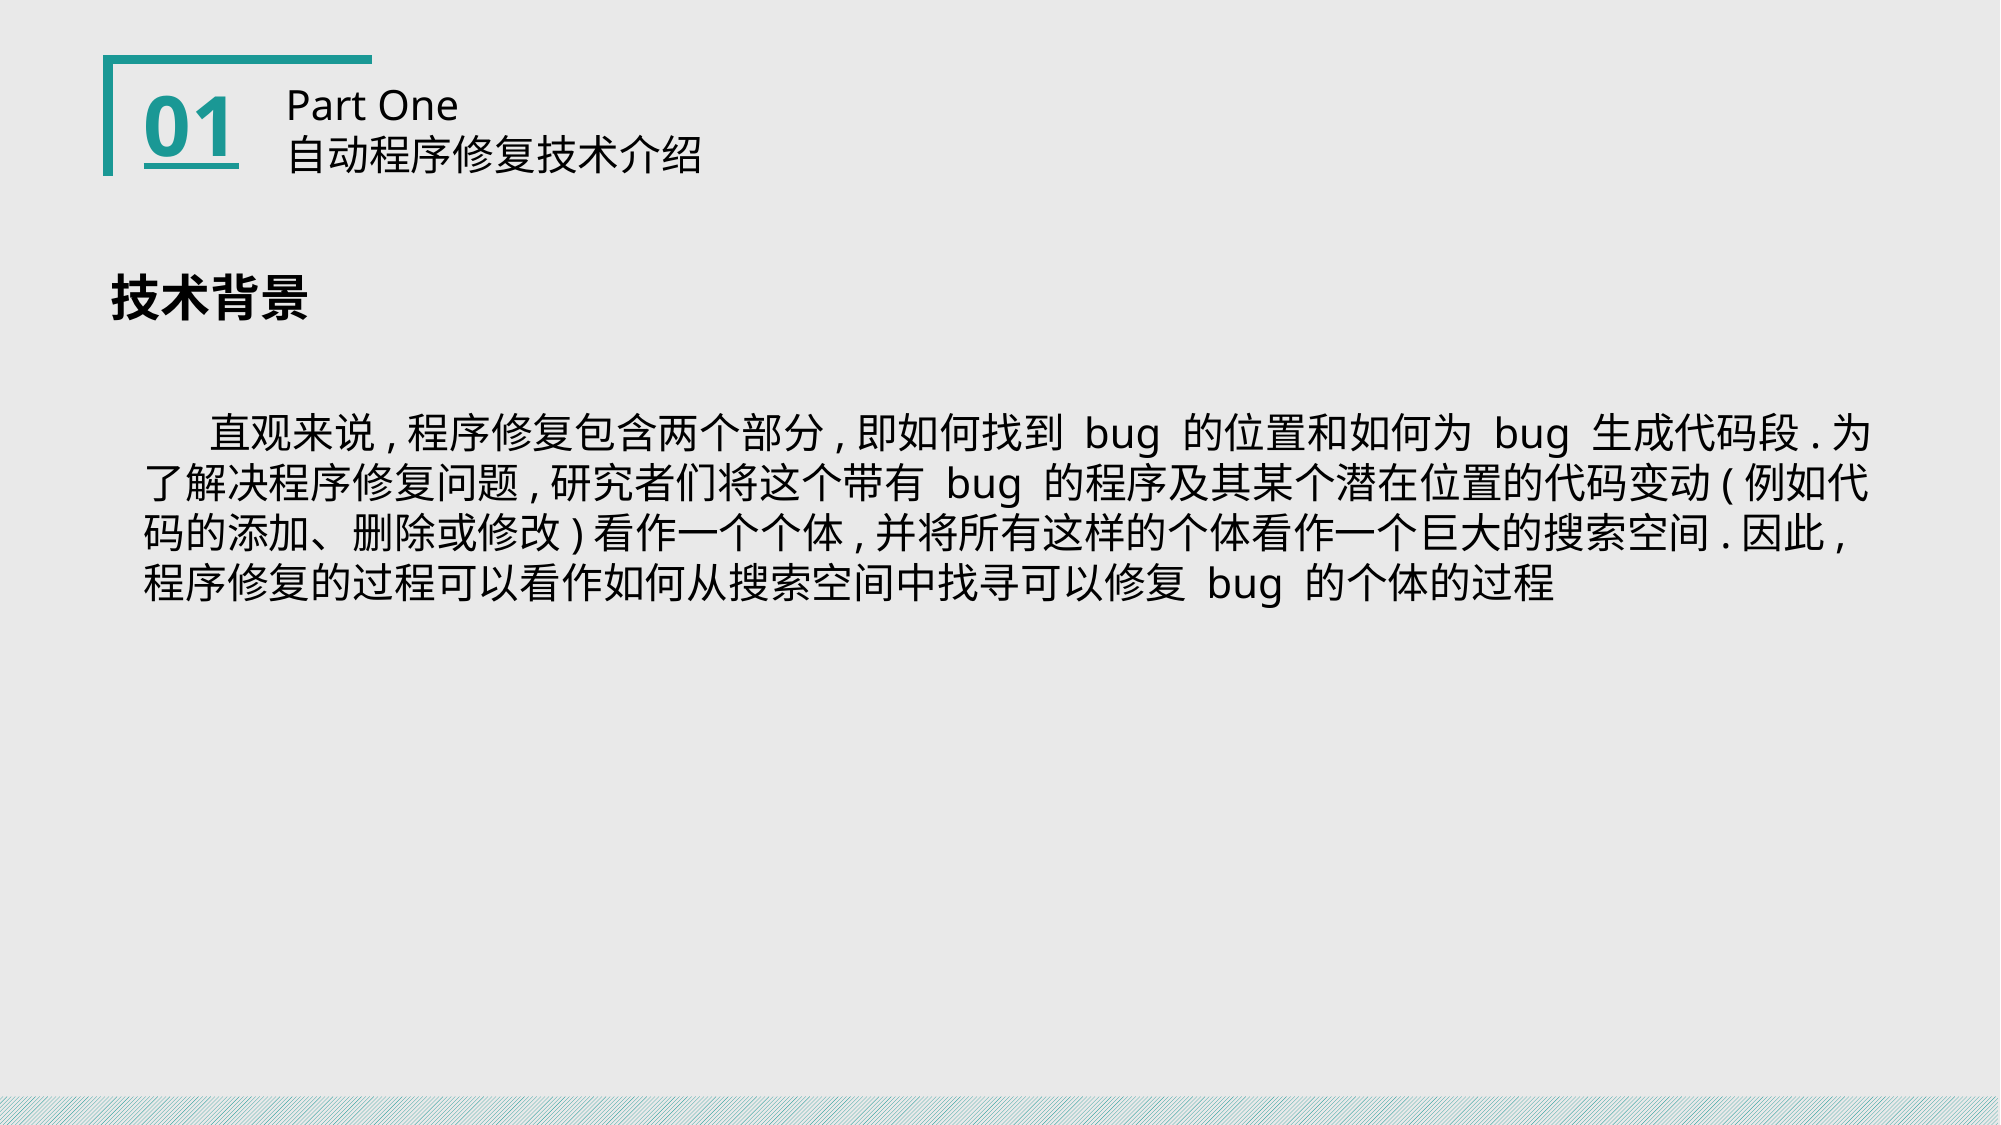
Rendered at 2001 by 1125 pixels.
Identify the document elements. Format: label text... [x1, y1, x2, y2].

text_box 直观来说,程序修复包含两个部分,即如何找到 bug 的位置和如何为 bug 生成代码段.为了解决程序修复问题,研究者们将这个带有 bug 的程序及其某个潜在位置的代码变动(例如代码的添加、删除或修改)看作一个个体,并将所有这样的个体看作一个巨大的搜索空间.因此,程序修复的过程可以看作如何从搜索空间中找寻可以修复 bug 的个体的过程 [128, 399, 1899, 615]
text_box 技术背景 [95, 259, 1801, 335]
text_box 01 [128, 66, 271, 181]
text_box Part One 自动程序修复技术介绍 [270, 71, 1041, 186]
